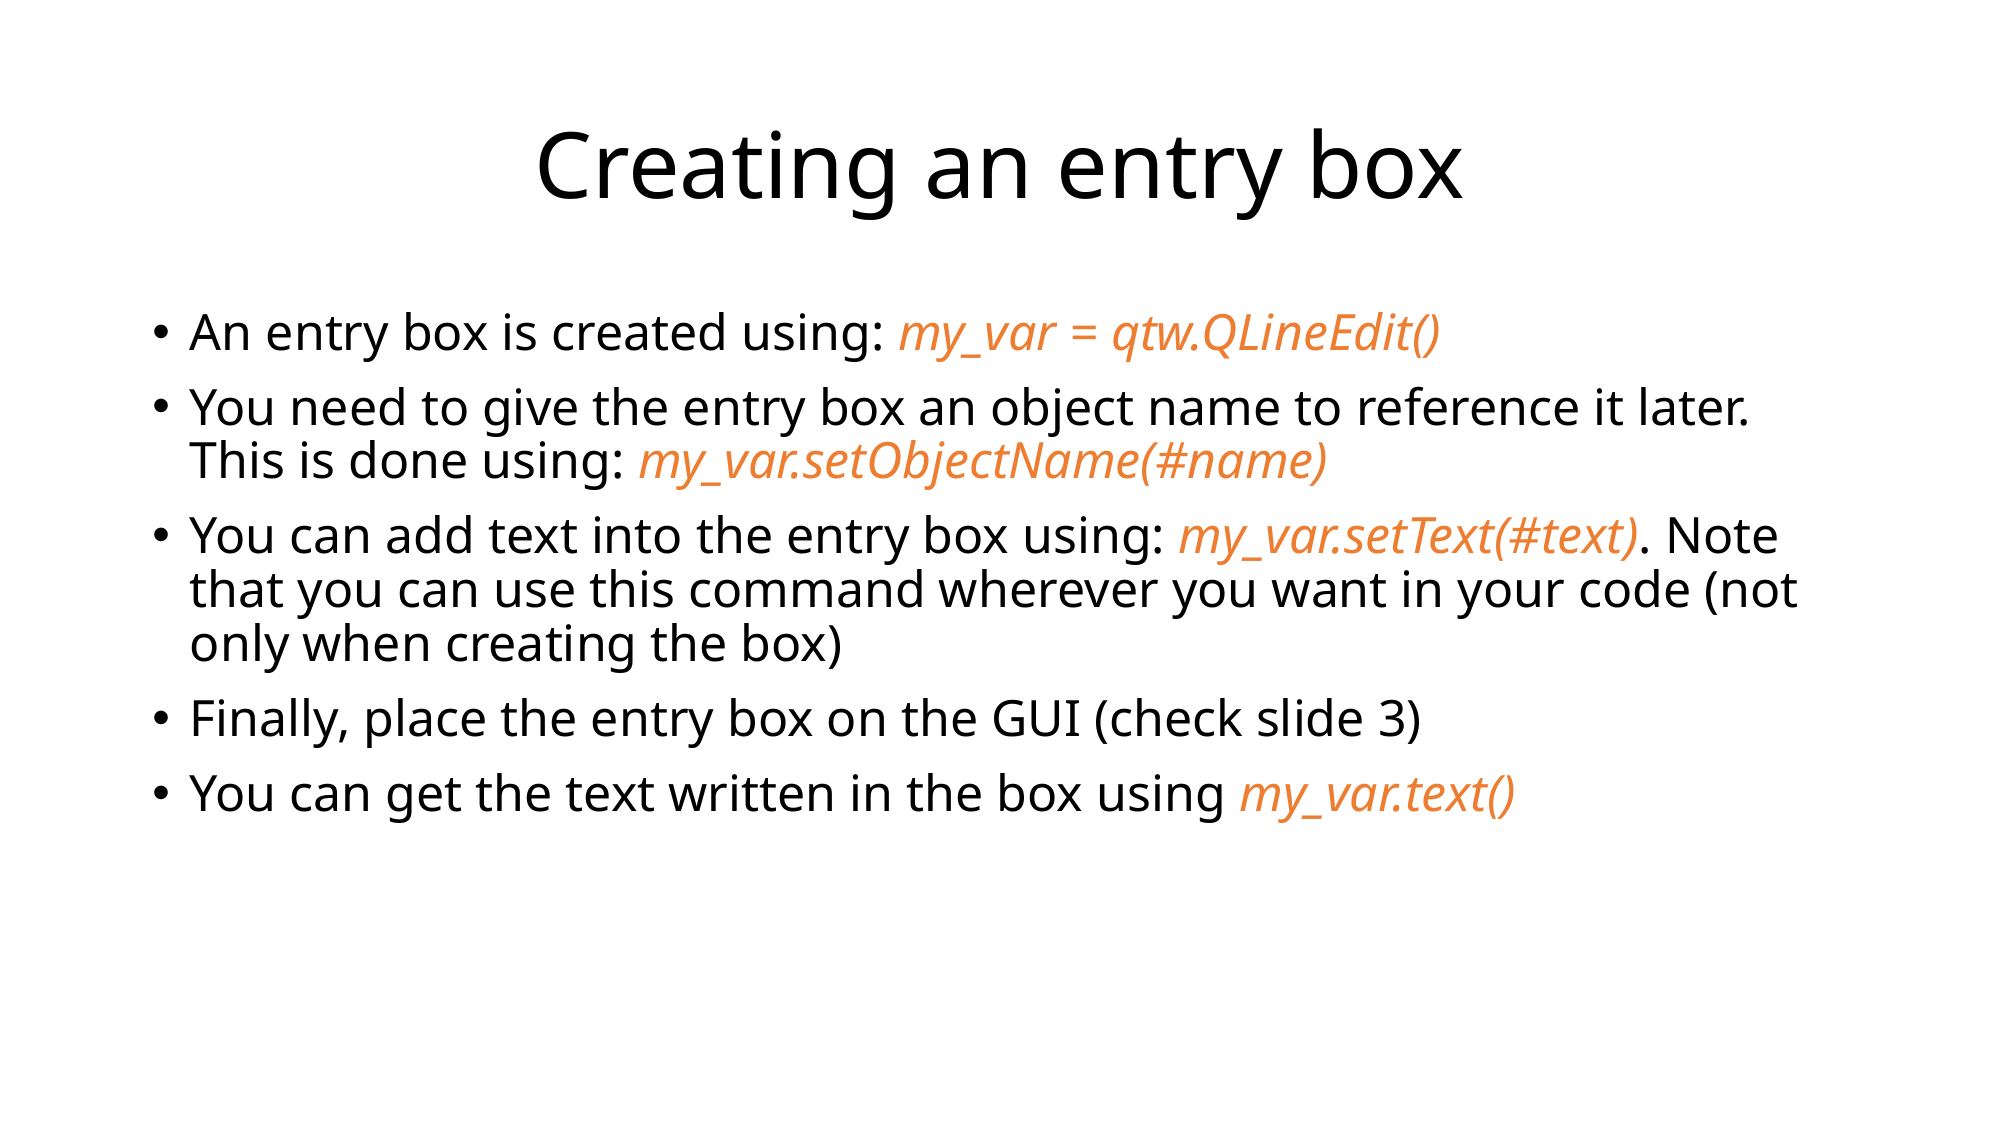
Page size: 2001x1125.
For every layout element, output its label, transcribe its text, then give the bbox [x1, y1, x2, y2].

title Creating an entry box [137, 59, 1863, 278]
list An entry box is created using: my_var = qtw.QLineEdit() You need to give the entry box an object name to reference it later. This is done using: my_var.setObjectName(#name) You can add text into the entry box using: my_var.setText(#text). Note that you can use this command wherever you want in your code (not only when creating the box) Finally, place the entry box on the GUI (check slide 3) You can get the text written in the box using my_var.text() [137, 299, 1863, 1014]
